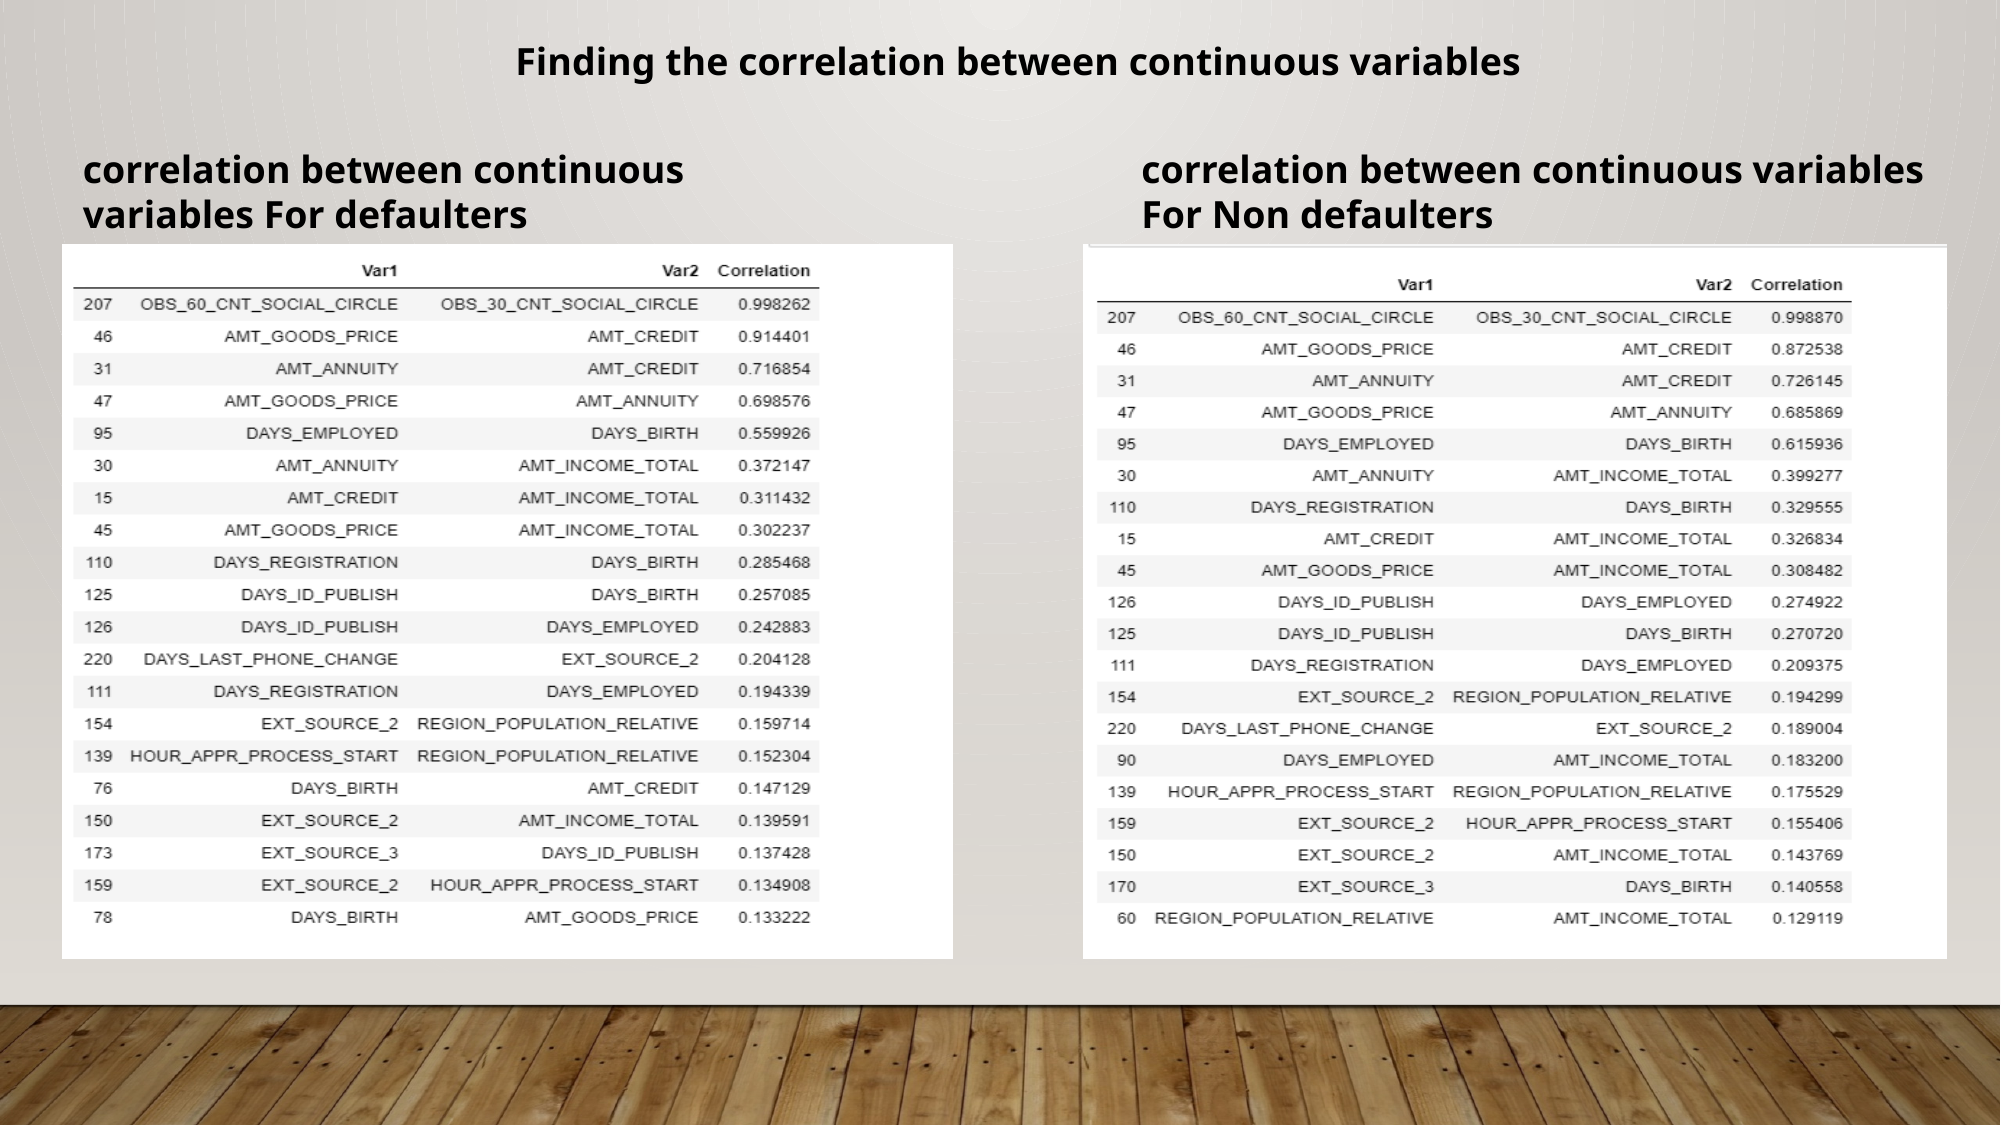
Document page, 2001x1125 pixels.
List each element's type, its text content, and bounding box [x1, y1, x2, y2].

text_box Finding the correlation between continuous variables [500, 30, 1537, 91]
picture [62, 244, 953, 959]
picture [0, 1005, 2000, 1125]
text_box correlation between continuous variables For defaulters [68, 138, 722, 244]
text_box correlation between continuous variables For Non defaulters [1126, 138, 1950, 244]
picture [1082, 244, 1947, 959]
